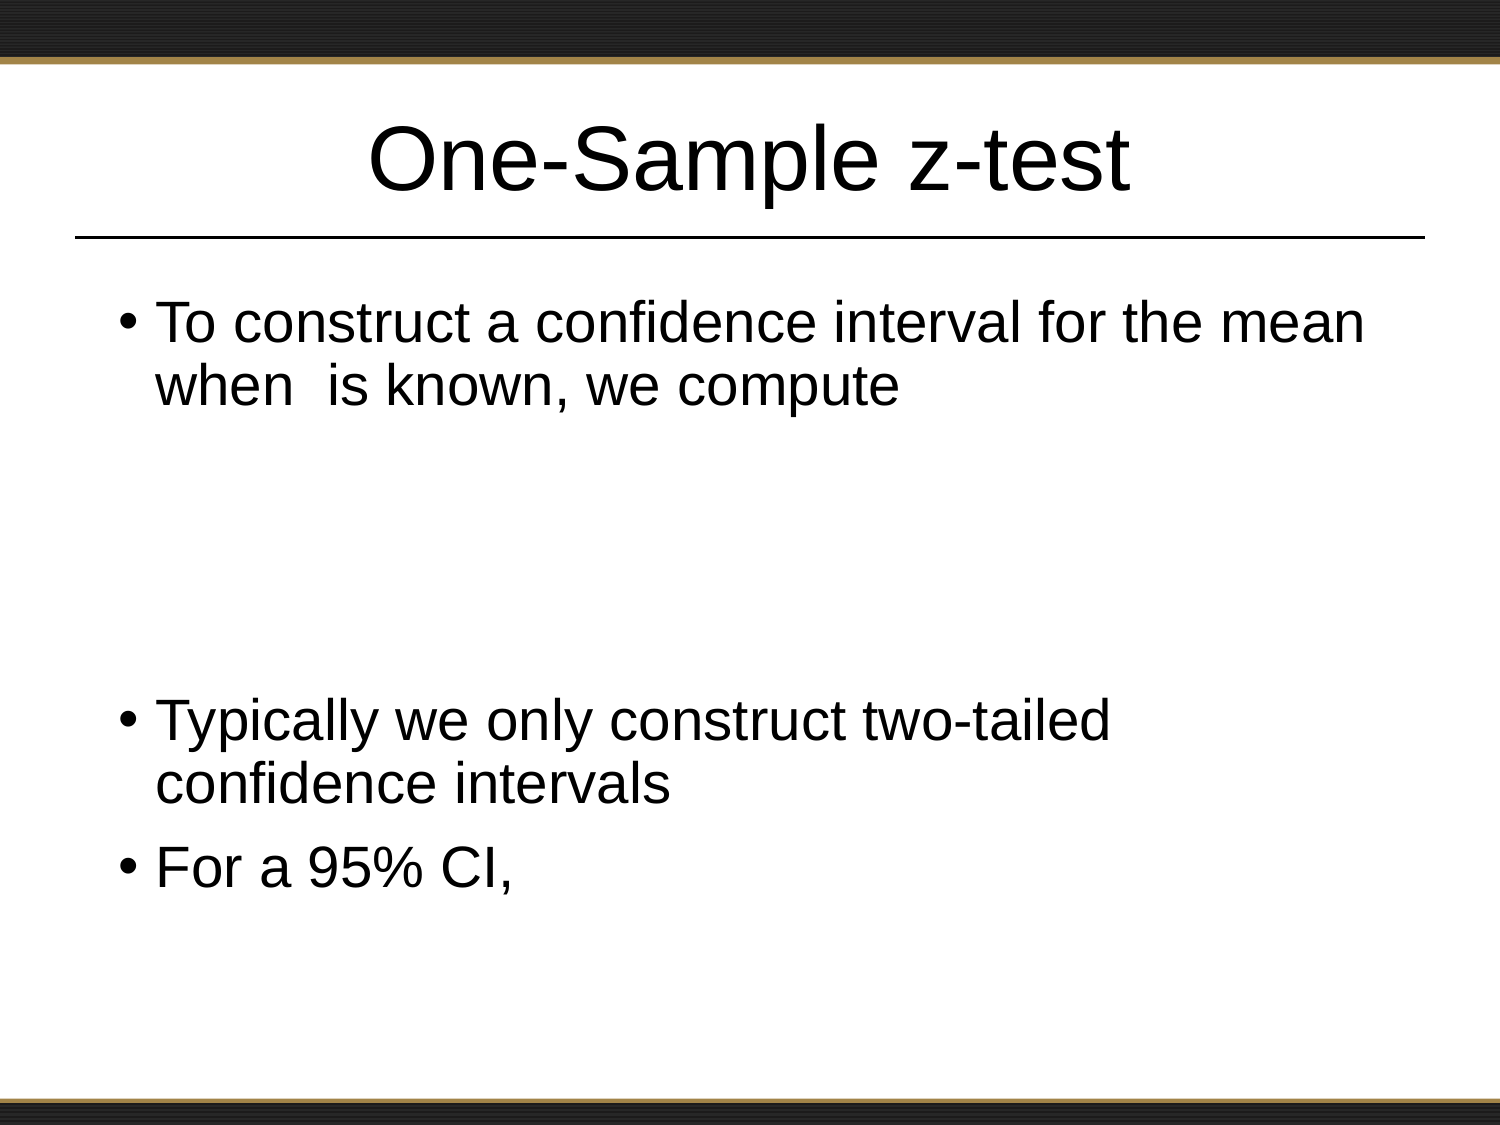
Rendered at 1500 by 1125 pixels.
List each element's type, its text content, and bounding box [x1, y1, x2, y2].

picture [0, 1103, 1500, 1125]
picture [0, 0, 1500, 57]
title One-Sample z-test [103, 52, 1397, 270]
